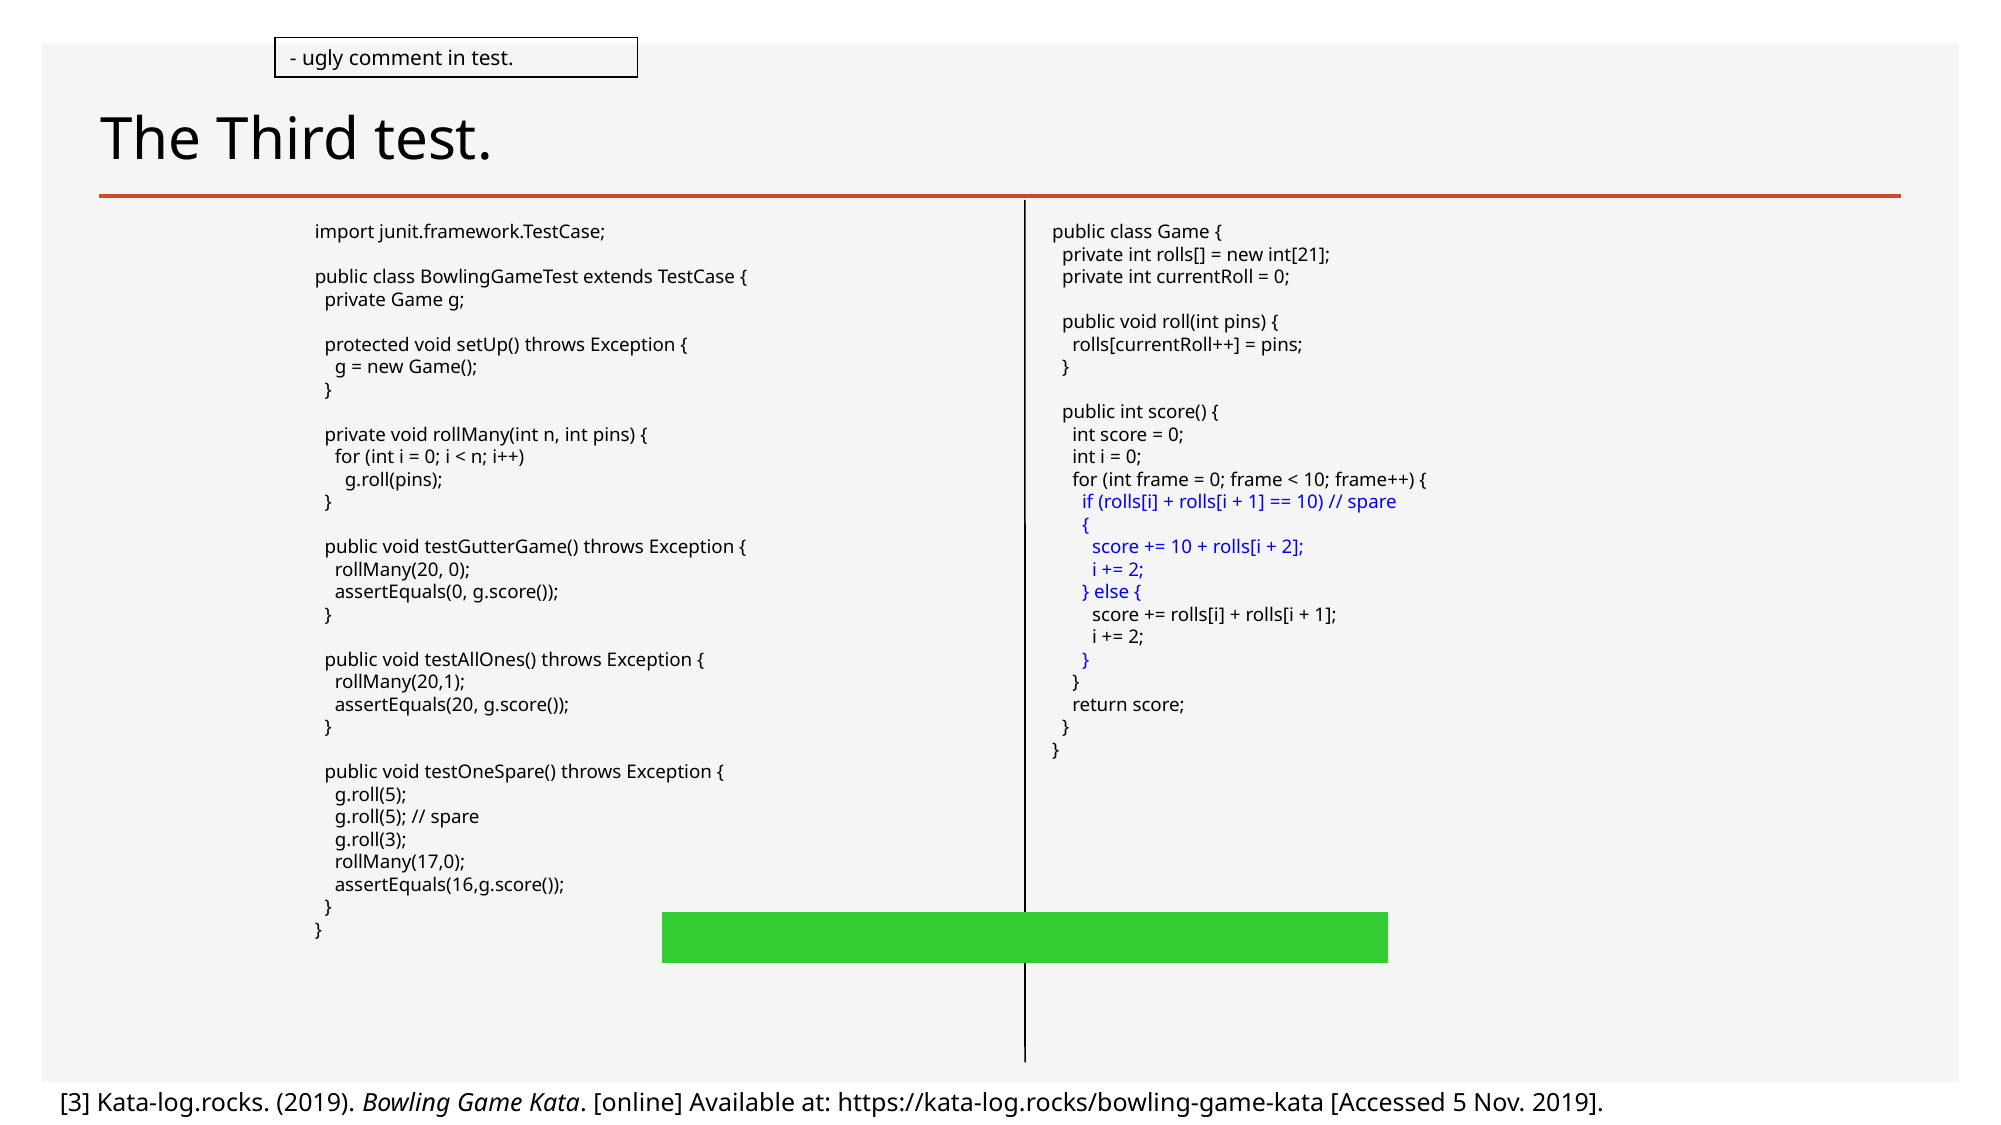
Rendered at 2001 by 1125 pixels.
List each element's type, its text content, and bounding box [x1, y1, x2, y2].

text_box import junit.framework.TestCase; public class BowlingGameTest extends TestCase { private Game g; protected void setUp() throws Exception { g = new Game(); } private void rollMany(int n, int pins) { for (int i = 0; i < n; i++) g.roll(pins); } public void testGutterGame() throws Exception { rollMany(20, 0); assertEquals(0, g.score()); } public void testAllOnes() throws Exception { rollMany(20,1); assertEquals(20, g.score()); } public void testOneSpare() throws Exception { g.roll(5); g.roll(5); // spare g.roll(3); rollMany(17,0); assertEquals(16,g.score()); } } [299, 212, 963, 948]
text_box [662, 912, 1388, 963]
title The Third test. [85, 73, 1214, 179]
text_box public class Game { private int rolls[] = new int[21]; private int currentRoll = 0; public void roll(int pins) { rolls[currentRoll++] = pins; } public int score() { int score = 0; int i = 0; for (int frame = 0; frame < 10; frame++) { if (rolls[i] + rolls[i + 1] == 10) // spare { score += 10 + rolls[i + 2]; i += 2; } else { score += rolls[i] + rolls[i + 1]; i += 2; } } return score; } } [1037, 212, 1700, 768]
text_box - ugly comment in test. [274, 37, 638, 78]
text_box [3] Kata-log.rocks. (2019). Bowling Game Kata. [online] Available at: https://kata-log.rocks/bowling-game-kata [Accessed 5 Nov. 2019]. [45, 1079, 1951, 1125]
